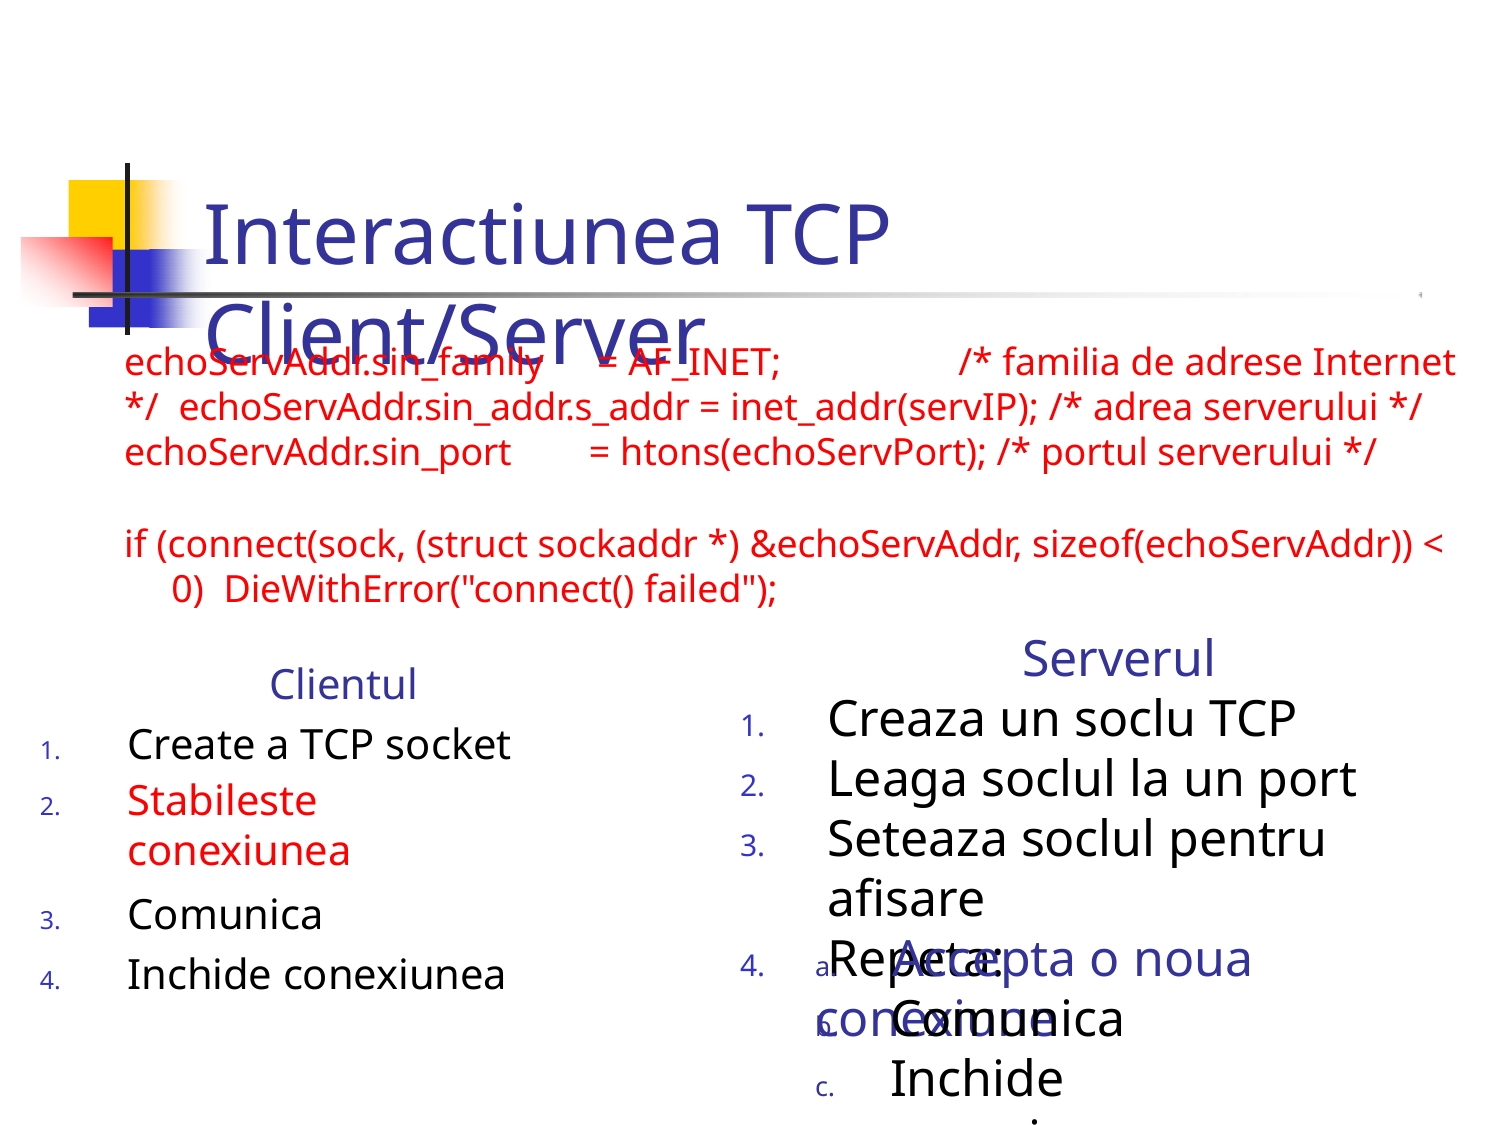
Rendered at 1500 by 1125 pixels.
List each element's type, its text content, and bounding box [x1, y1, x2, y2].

text_box [72, 292, 135, 298]
text_box Comunica Inchide conexiunea [813, 984, 1321, 1125]
text_box echoServAddr.sin_family = AF_INET; /* familia de adrese Internet */ echoServAddr.sin_addr.s_addr = inet_addr(servIP); /* adrea serverului */ echoServAddr.sin_port = htons(echoServPort); /* portul serverului */ if (connect(sock, (struct sockaddr *) &echoServAddr, sizeof(echoServAddr)) < 0) DieWithError("connect() failed"); [122, 335, 1480, 610]
text_box Serverul Creaza un soclu TCP Leaga soclul la un port Seteaza soclul pentru afisare Repeta: [737, 624, 1464, 987]
text_box [20, 237, 113, 307]
text_box Clientul Create a TCP socket Stabileste conexiunea Comunica Inchide conexiunea [37, 645, 528, 998]
picture [131, 180, 135, 249]
text_box [1365, 292, 1423, 298]
title Interactiunea TCP Client/Server [135, 178, 1365, 335]
text_box a. Accepta o noua conexiune [813, 924, 1473, 1047]
